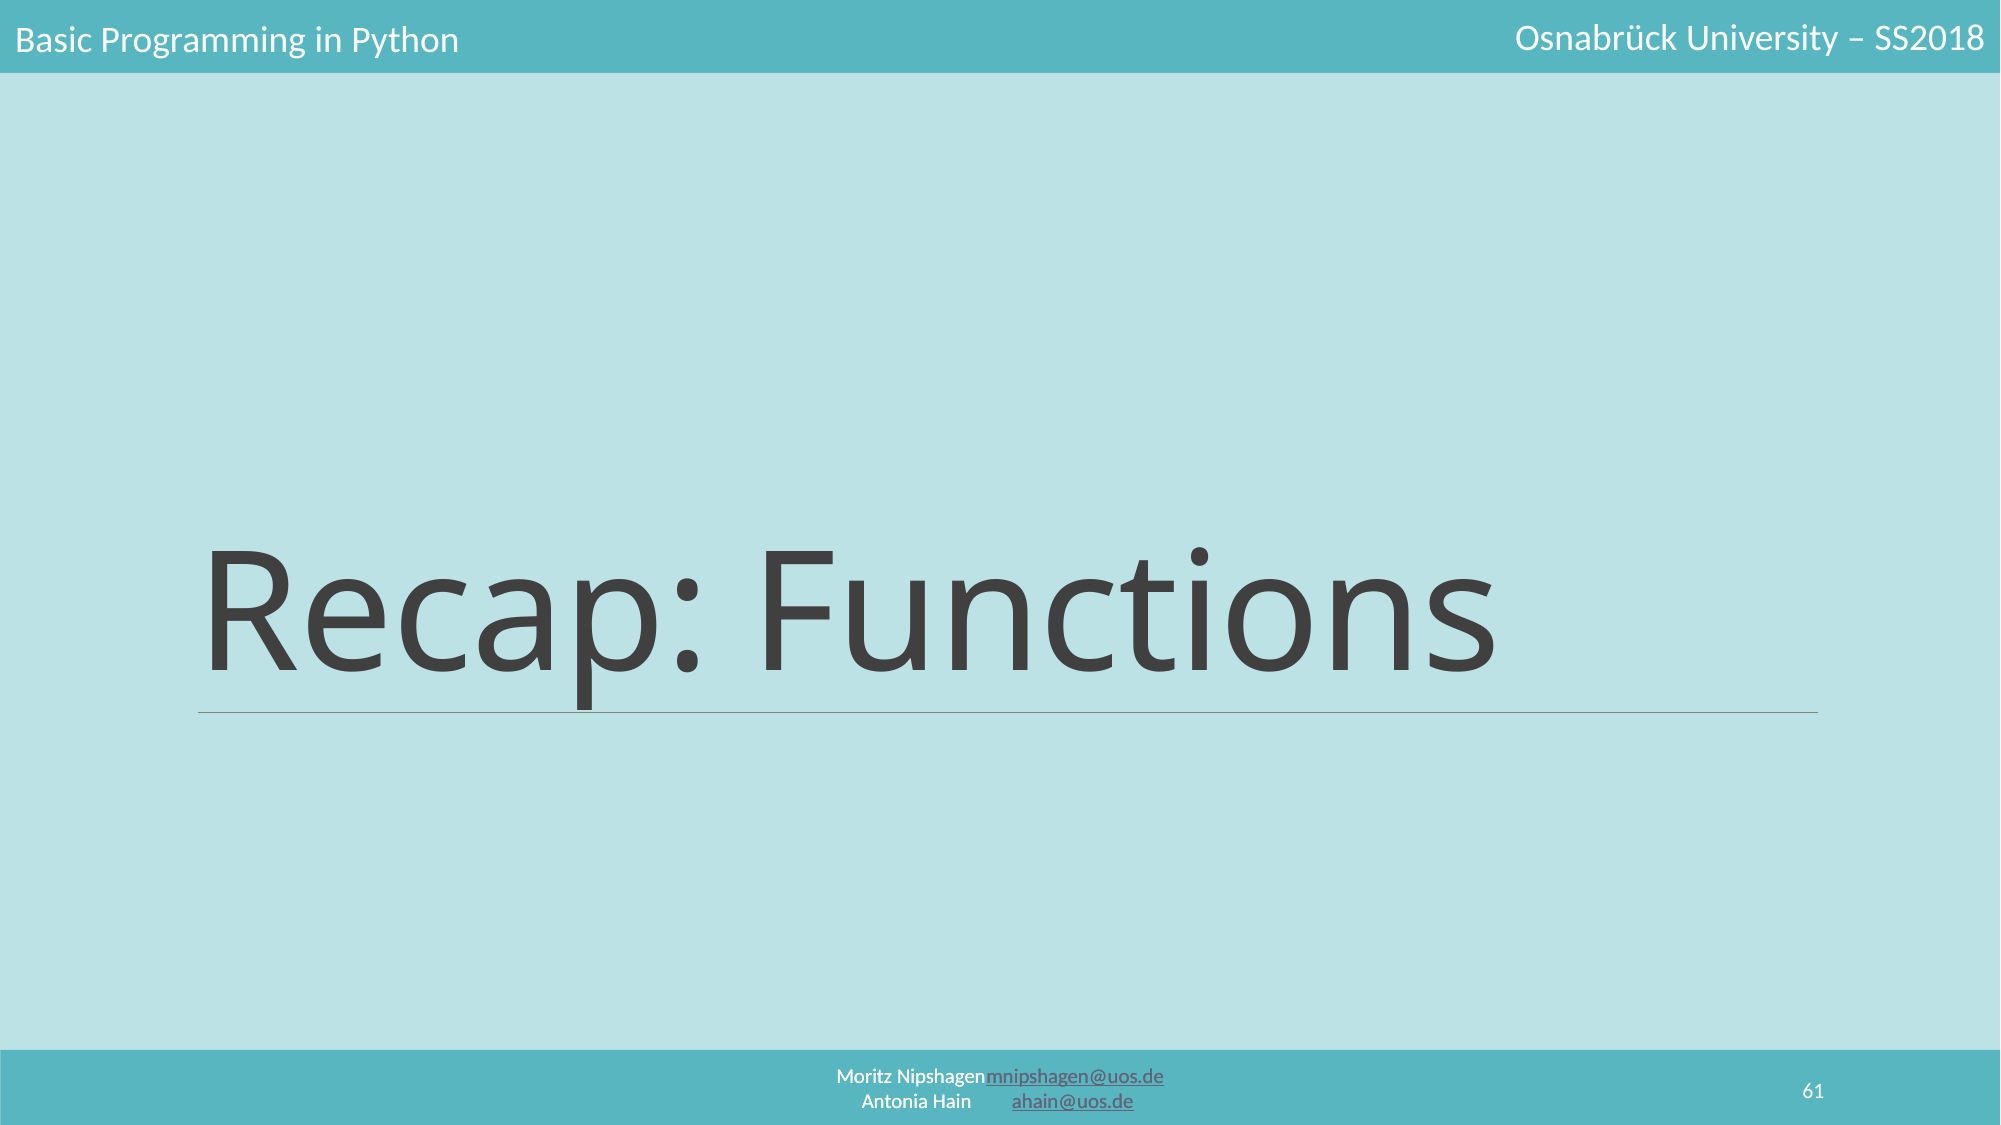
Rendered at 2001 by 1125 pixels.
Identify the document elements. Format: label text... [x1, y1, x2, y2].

slide_number 61 [1624, 1059, 1840, 1120]
title Recap: Functions [181, 206, 1830, 713]
